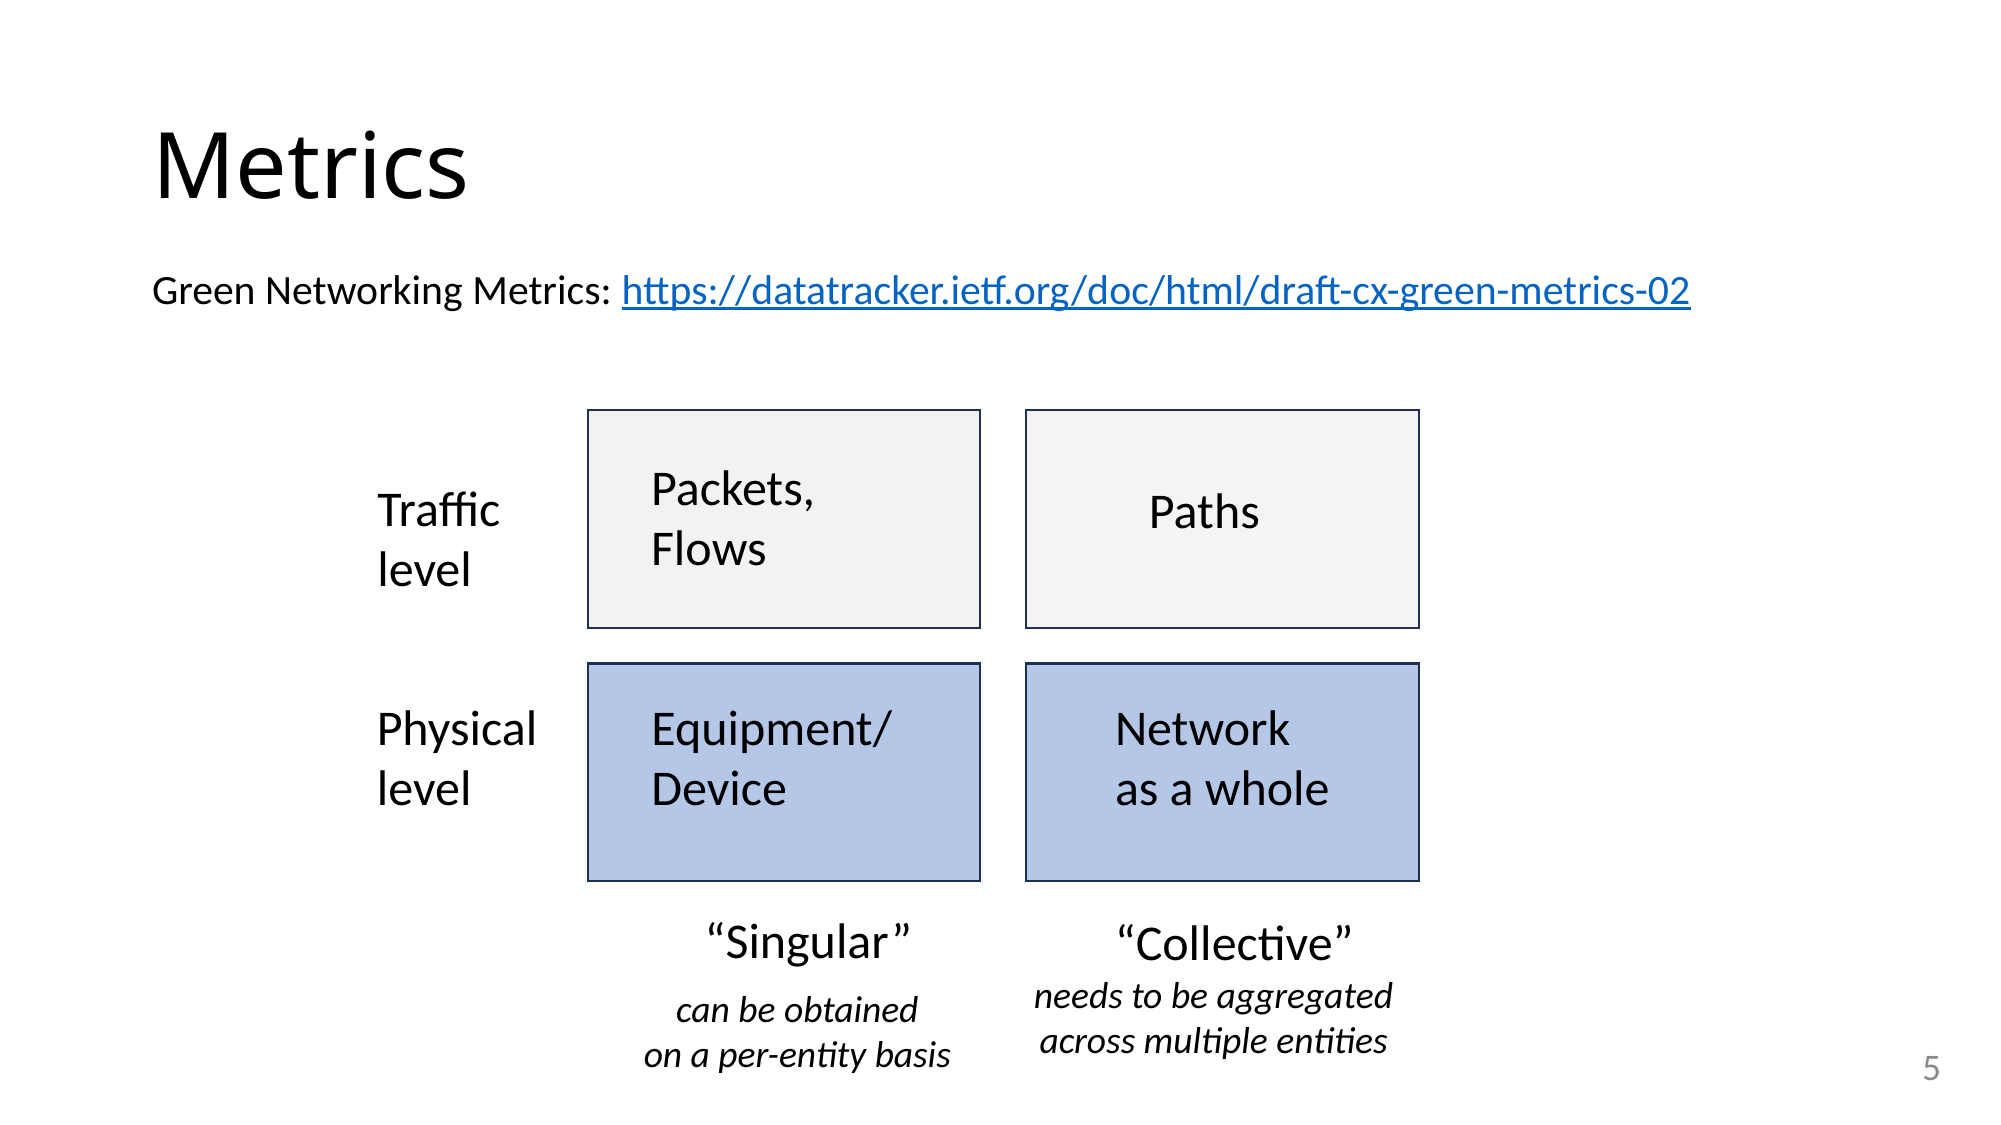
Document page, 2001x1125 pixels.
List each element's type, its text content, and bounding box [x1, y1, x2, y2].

text_box Equipment/ Device [636, 688, 908, 823]
text_box can be obtained on a per-entity basis [628, 977, 966, 1082]
text_box [587, 409, 981, 629]
text_box “Singular” [689, 901, 928, 977]
slide_number 5 [1394, 1035, 1957, 1096]
text_box “Collective” [1100, 903, 1369, 963]
text_box Network as a whole [1100, 688, 1345, 823]
text_box Green Networking Metrics: https://datatracker.ietf.org/doc/html/draft-cx-green-metrics-02 [137, 255, 1863, 371]
text_box Physical level [362, 688, 564, 823]
text_box [587, 662, 981, 882]
text_box Traffic level [362, 469, 527, 605]
text_box Paths [1134, 471, 1275, 547]
title Metrics [137, 59, 1863, 255]
text_box needs to be aggregated across multiple entities [1019, 963, 1409, 1069]
text_box [1025, 662, 1420, 882]
text_box Packets, Flows [636, 448, 831, 584]
text_box [1025, 409, 1420, 629]
